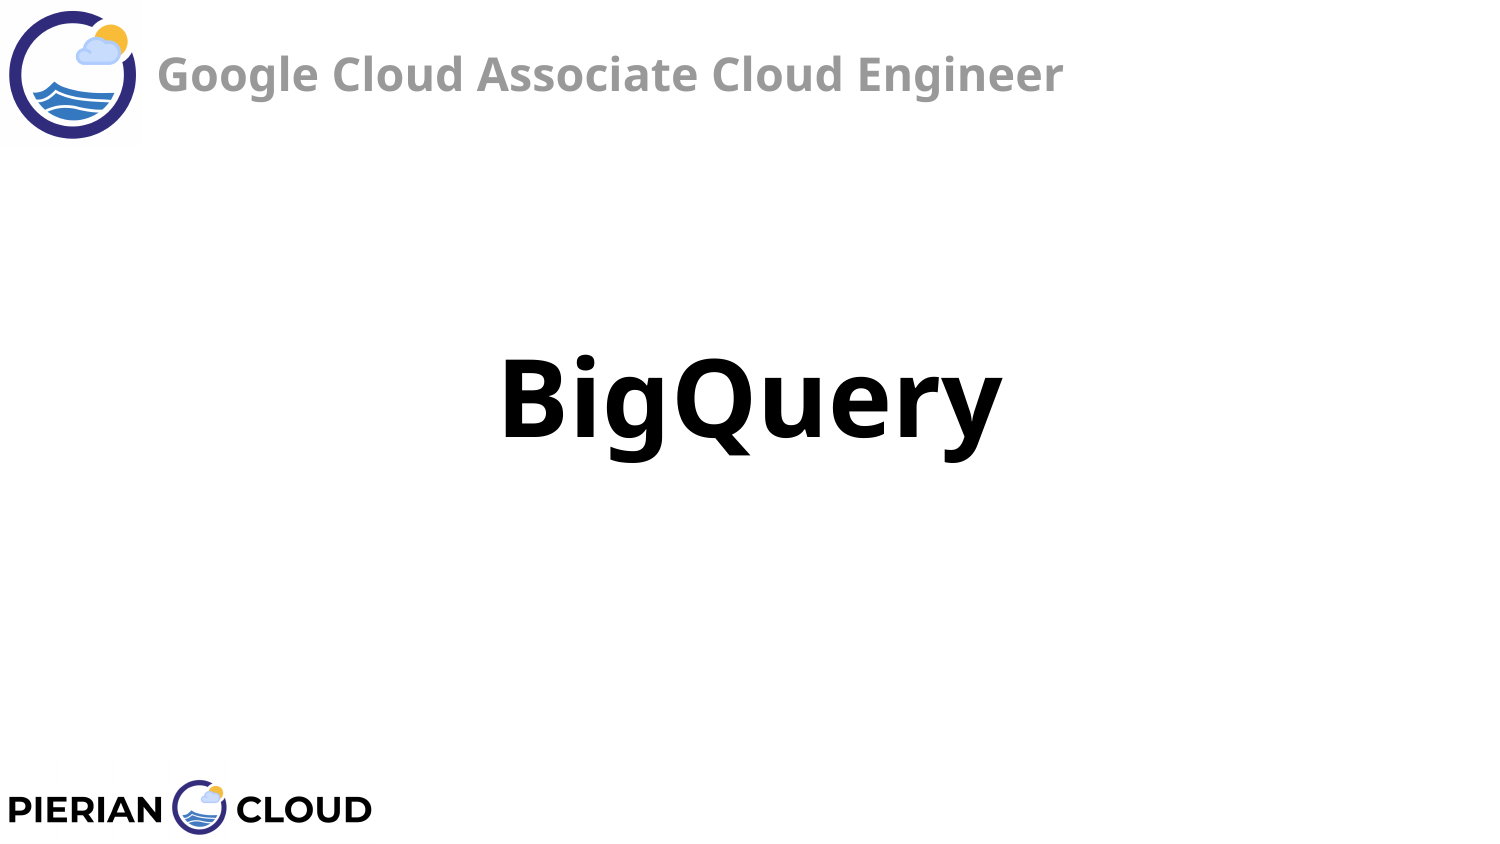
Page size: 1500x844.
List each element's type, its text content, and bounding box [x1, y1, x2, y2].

title Google Cloud Associate Cloud Engineer [146, 25, 1420, 120]
picture [0, 0, 142, 146]
title BigQuery [51, 193, 1449, 485]
picture [0, 758, 375, 844]
